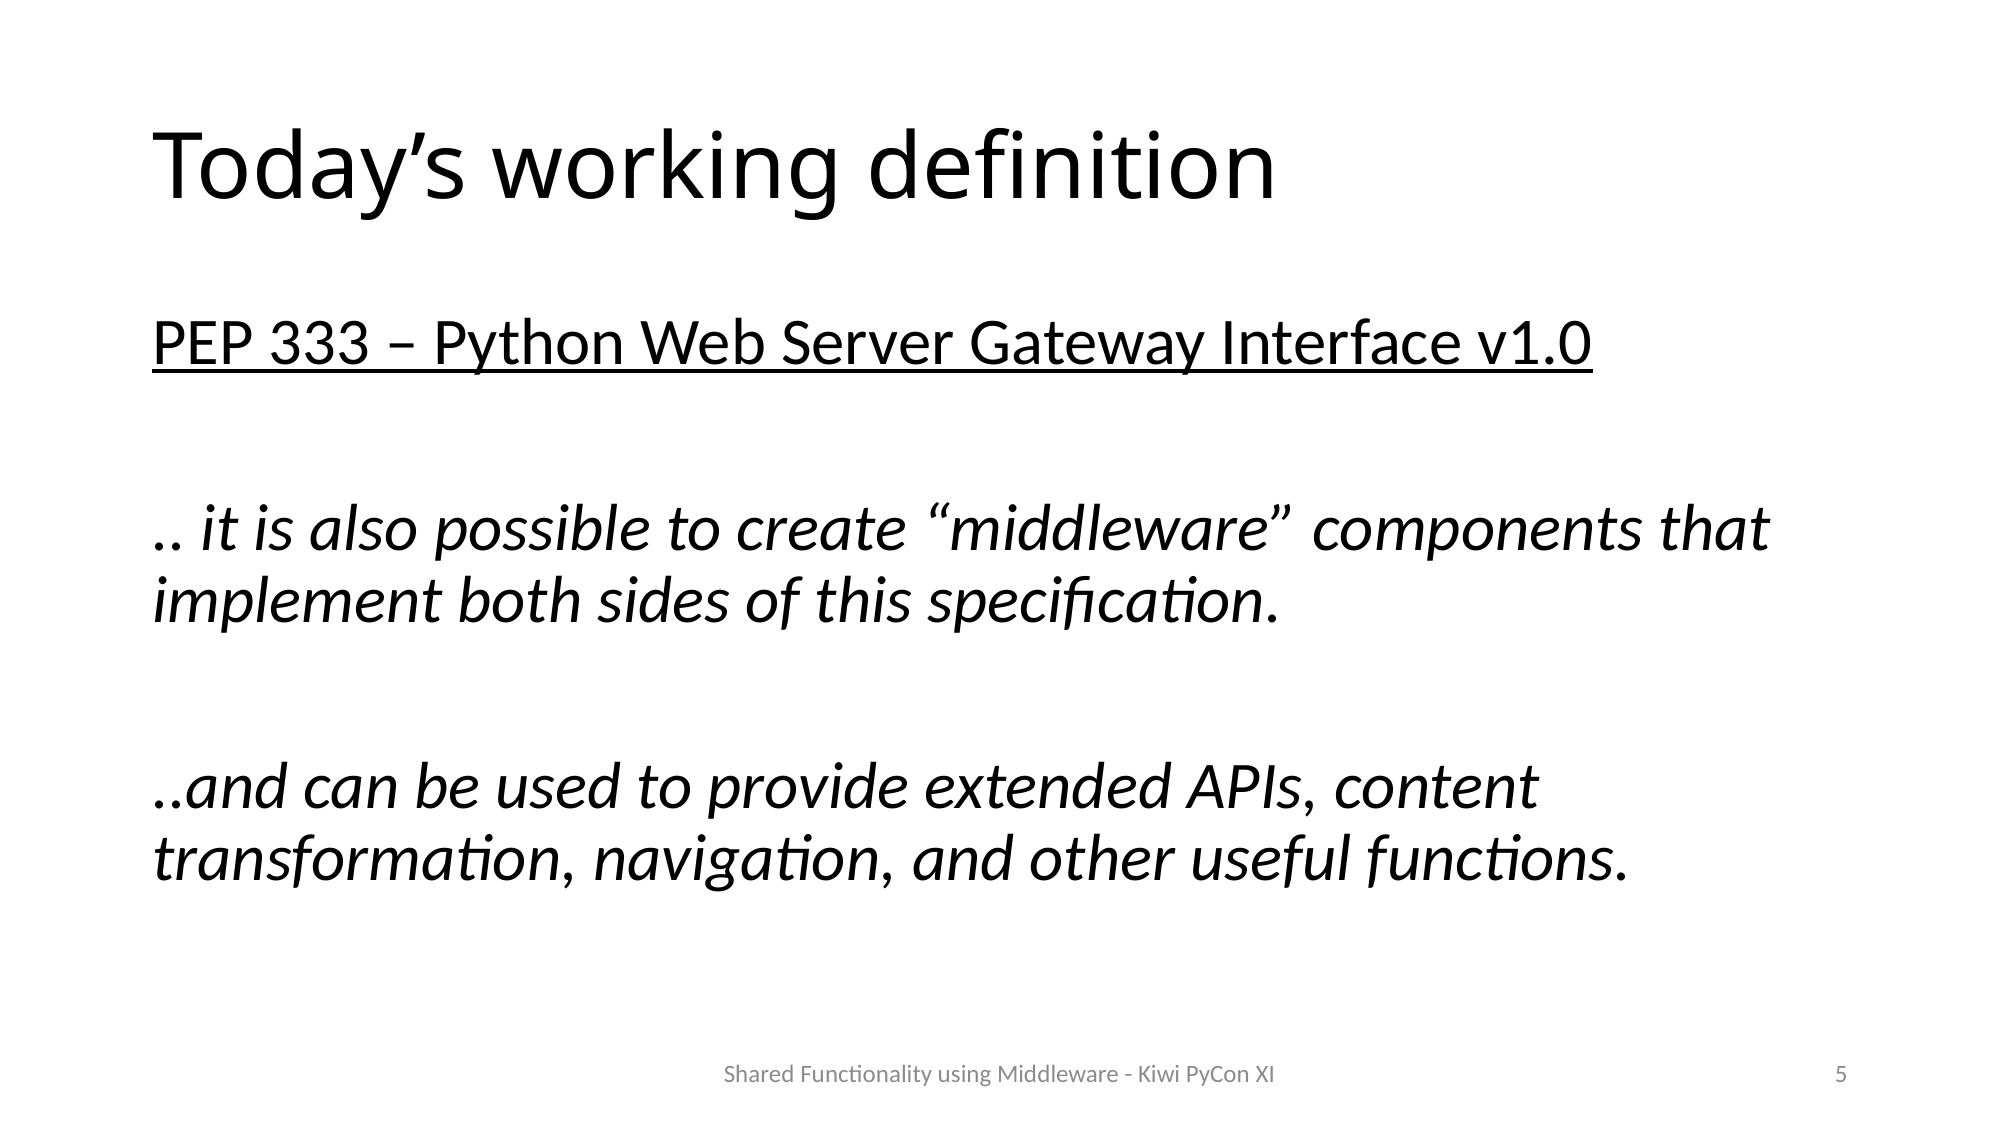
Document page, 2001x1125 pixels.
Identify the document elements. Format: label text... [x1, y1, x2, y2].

footer Shared Functionality using Middleware - Kiwi PyCon XI [662, 1042, 1338, 1103]
list PEP 333 – Python Web Server Gateway Interface v1.0 .. it is also possible to create “middleware” components that implement both sides of this specification. ..and can be used to provide extended APIs, content transformation, navigation, and other useful functions. [137, 299, 1863, 1014]
title Today’s working definition [137, 59, 1863, 278]
slide_number 5 [1412, 1042, 1863, 1103]
